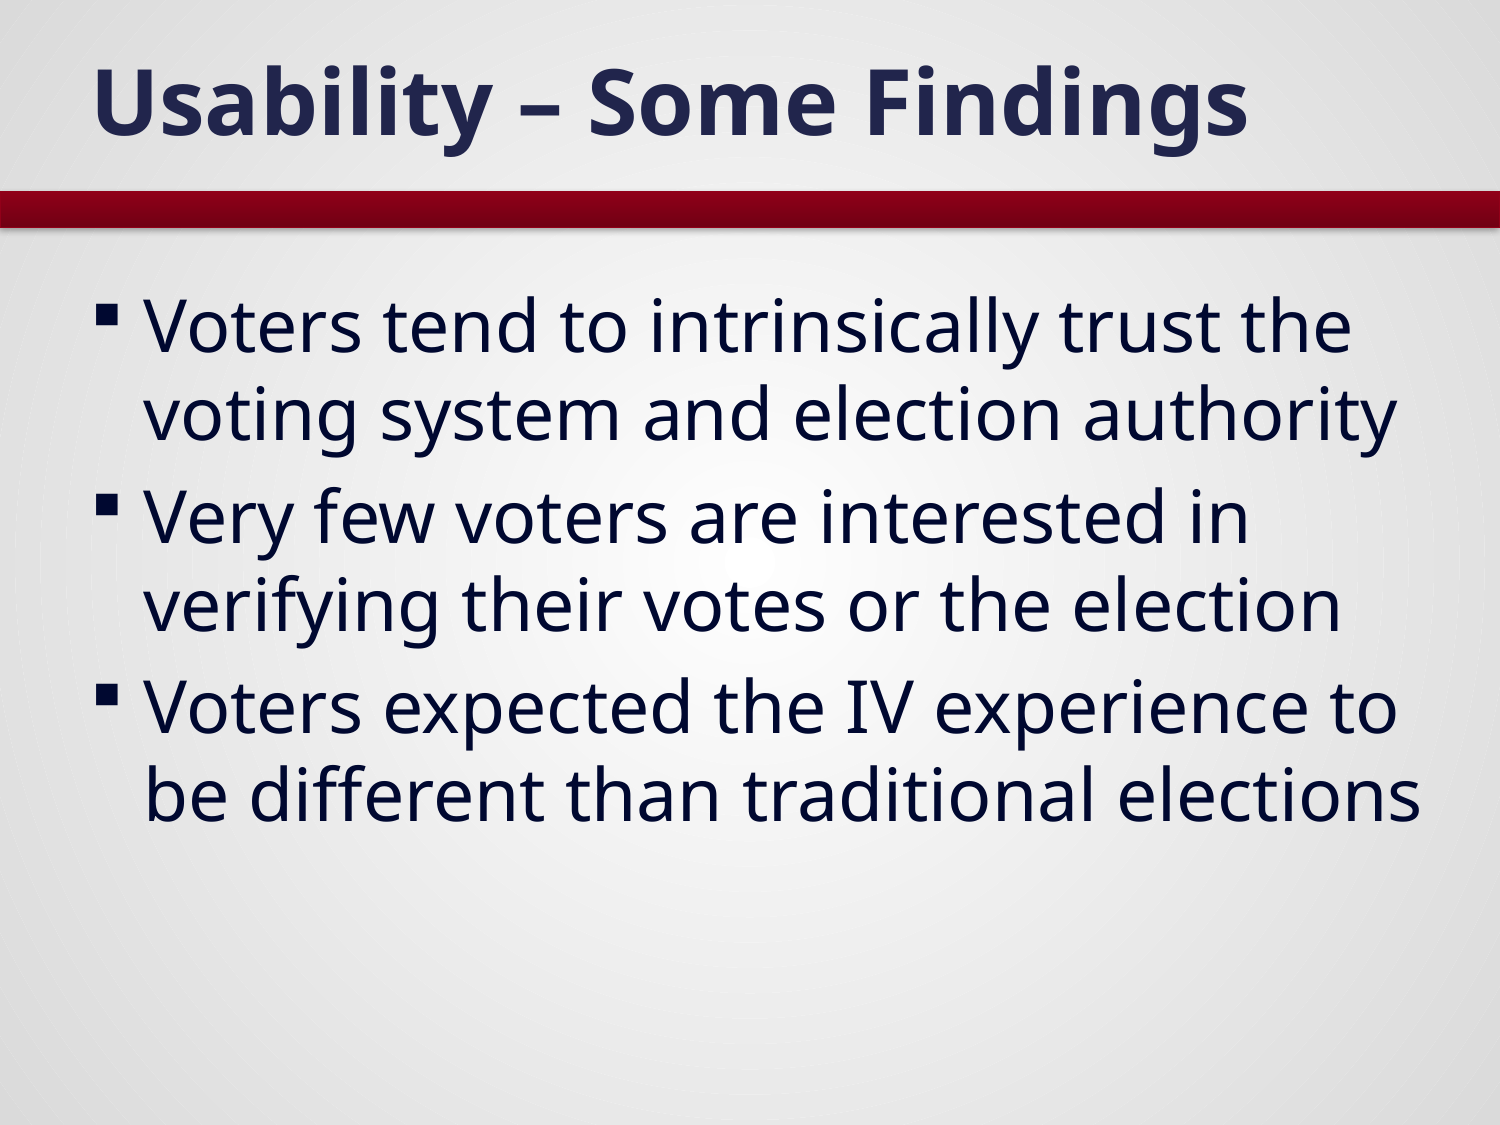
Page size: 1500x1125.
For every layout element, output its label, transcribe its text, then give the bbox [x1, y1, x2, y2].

list Voters tend to intrinsically trust the voting system and election authority Very few voters are interested in verifying their votes or the election Voters expected the IV experience to be different than traditional elections [75, 272, 1475, 1025]
title Usability – Some Findings [75, 44, 1386, 162]
